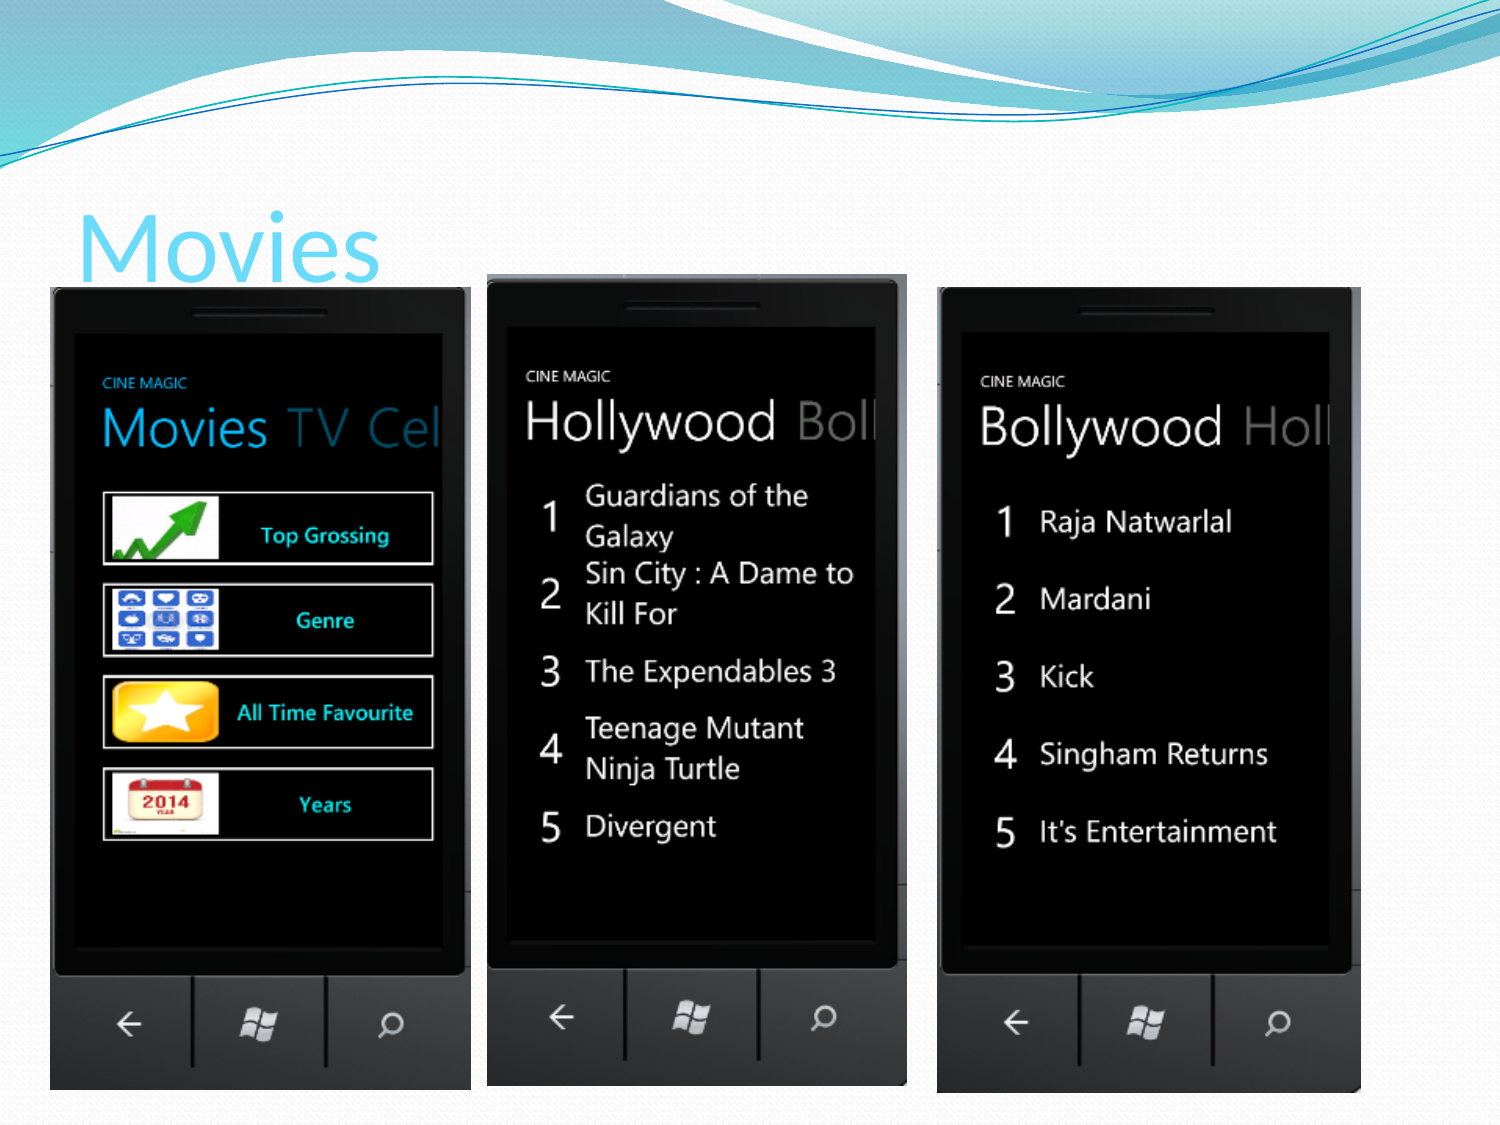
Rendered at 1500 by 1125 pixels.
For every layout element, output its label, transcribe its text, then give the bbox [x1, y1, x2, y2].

picture [49, 287, 471, 1090]
picture [937, 287, 1362, 1093]
title Movies [75, 115, 1425, 303]
picture [487, 274, 907, 1087]
